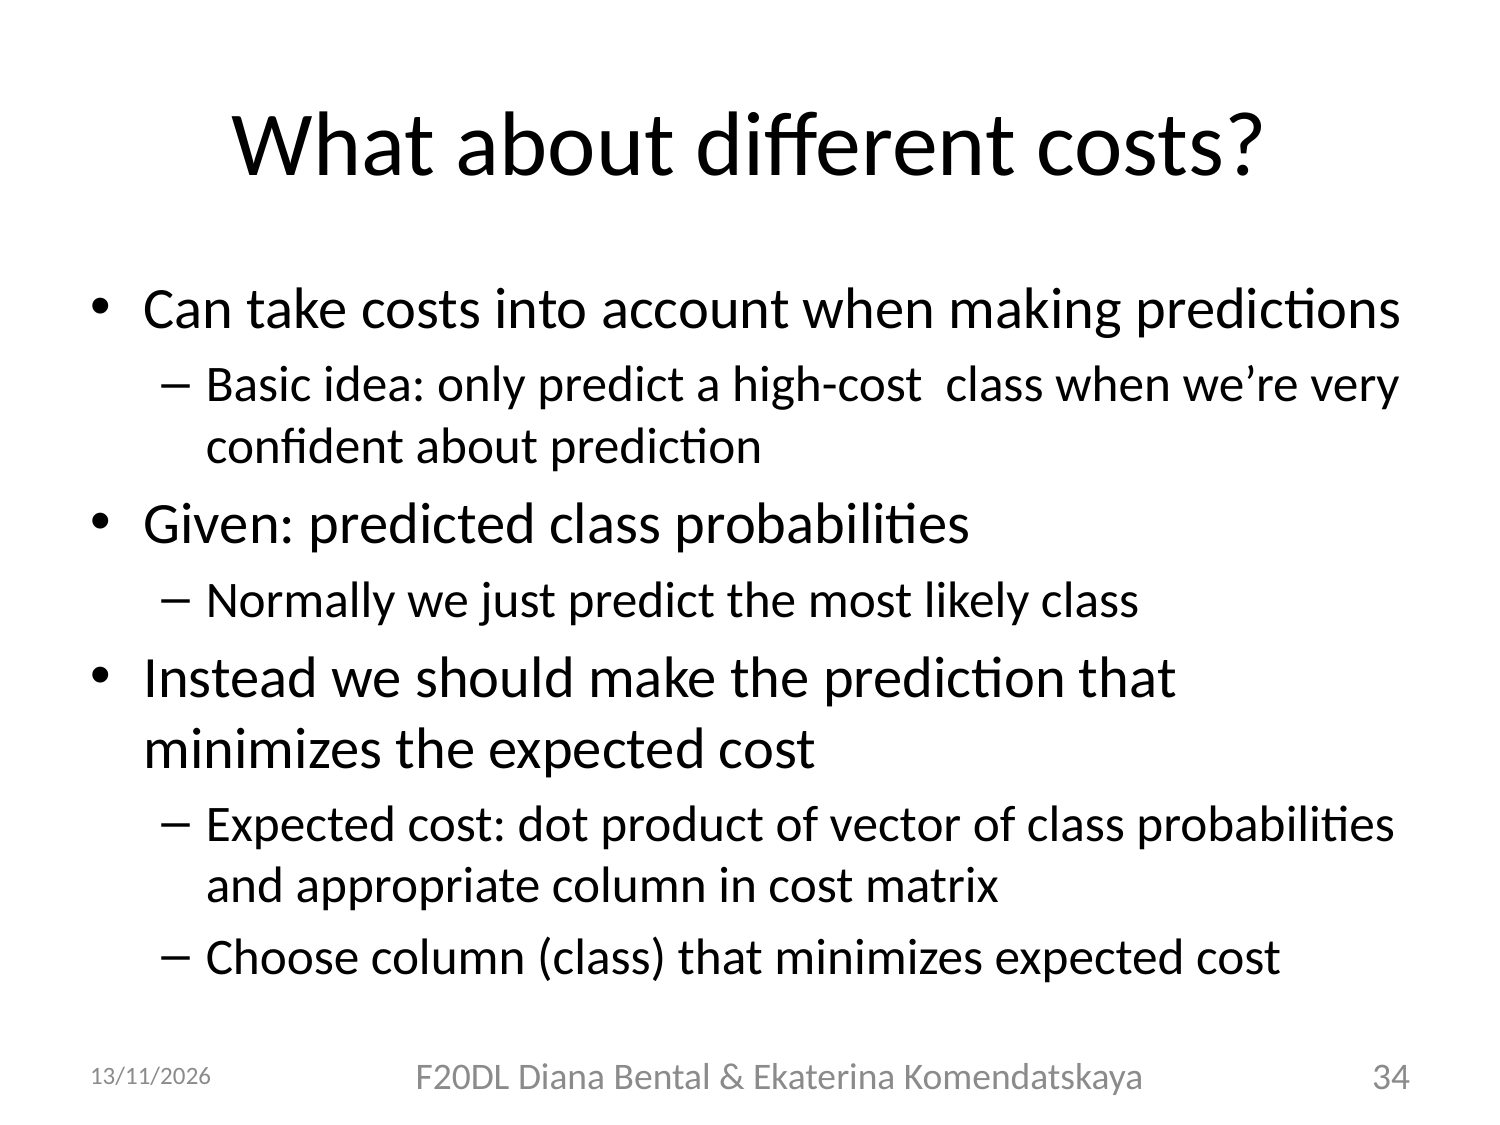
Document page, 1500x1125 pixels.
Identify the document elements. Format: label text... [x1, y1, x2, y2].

slide_number 34 [1316, 1046, 1425, 1103]
footer F20DL Diana Bental & Ekaterina Komendatskaya [278, 1046, 1282, 1103]
list Can take costs into account when making predictions Basic idea: only predict a high-cost class when we’re very confident about prediction Given: predicted class probabilities Normally we just predict the most likely class Instead we should make the prediction that minimizes the expected cost Expected cost: dot product of vector of class probabilities and appropriate column in cost matrix Choose column (class) that minimizes expected cost [75, 262, 1425, 1005]
title What about different costs? [75, 45, 1425, 233]
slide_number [75, 1042, 254, 1106]
